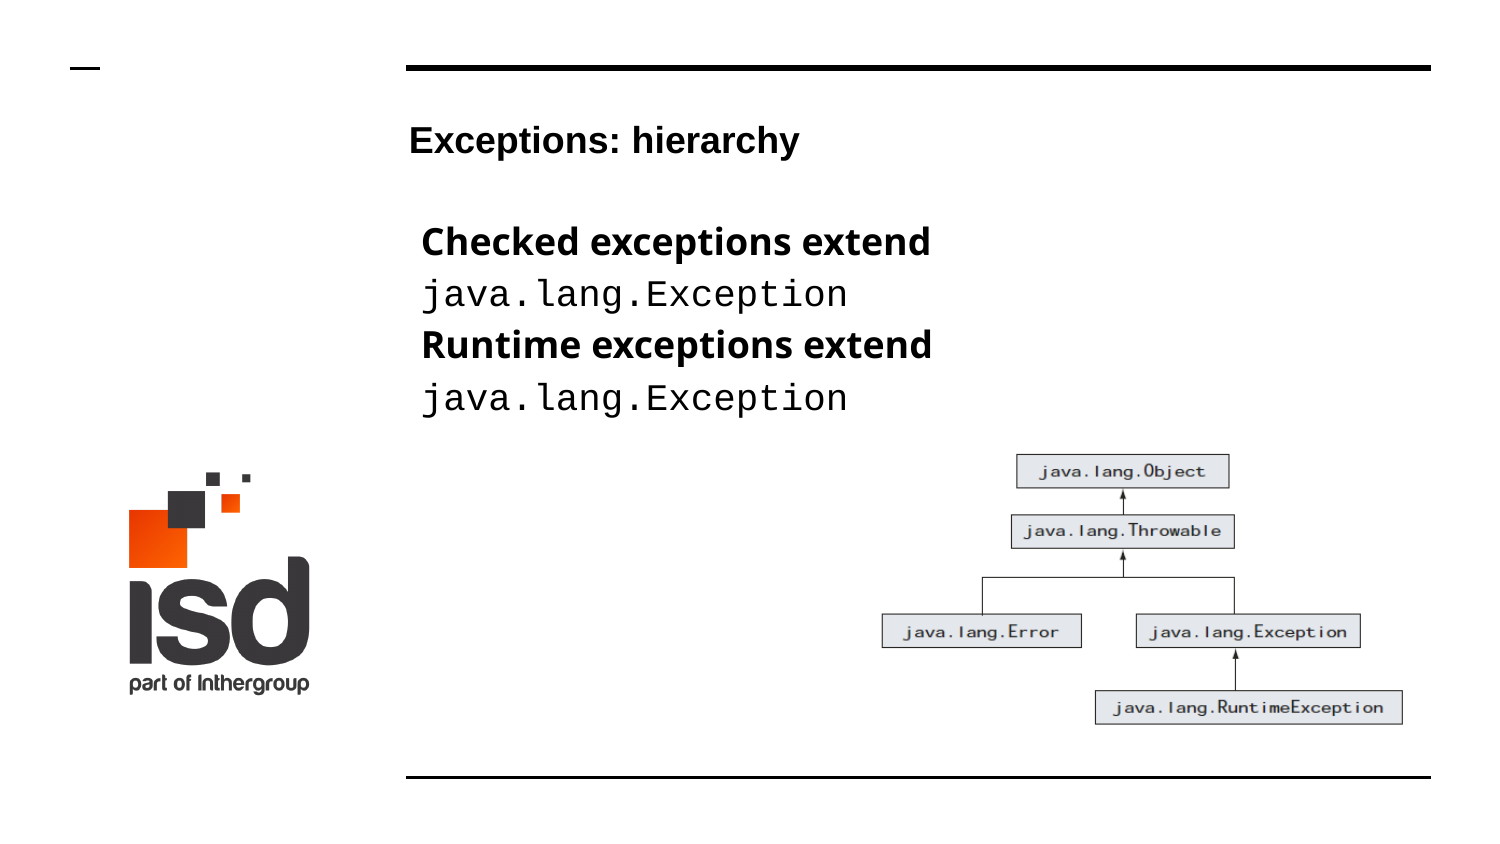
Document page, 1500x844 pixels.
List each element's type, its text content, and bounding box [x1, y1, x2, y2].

title Exceptions: hierarchy [393, 94, 1431, 196]
picture [871, 427, 1418, 743]
list Checked exceptions extend java.lang.Exception Runtime exceptions extend java.lang.Exception [405, 196, 1431, 742]
picture [37, 414, 382, 756]
